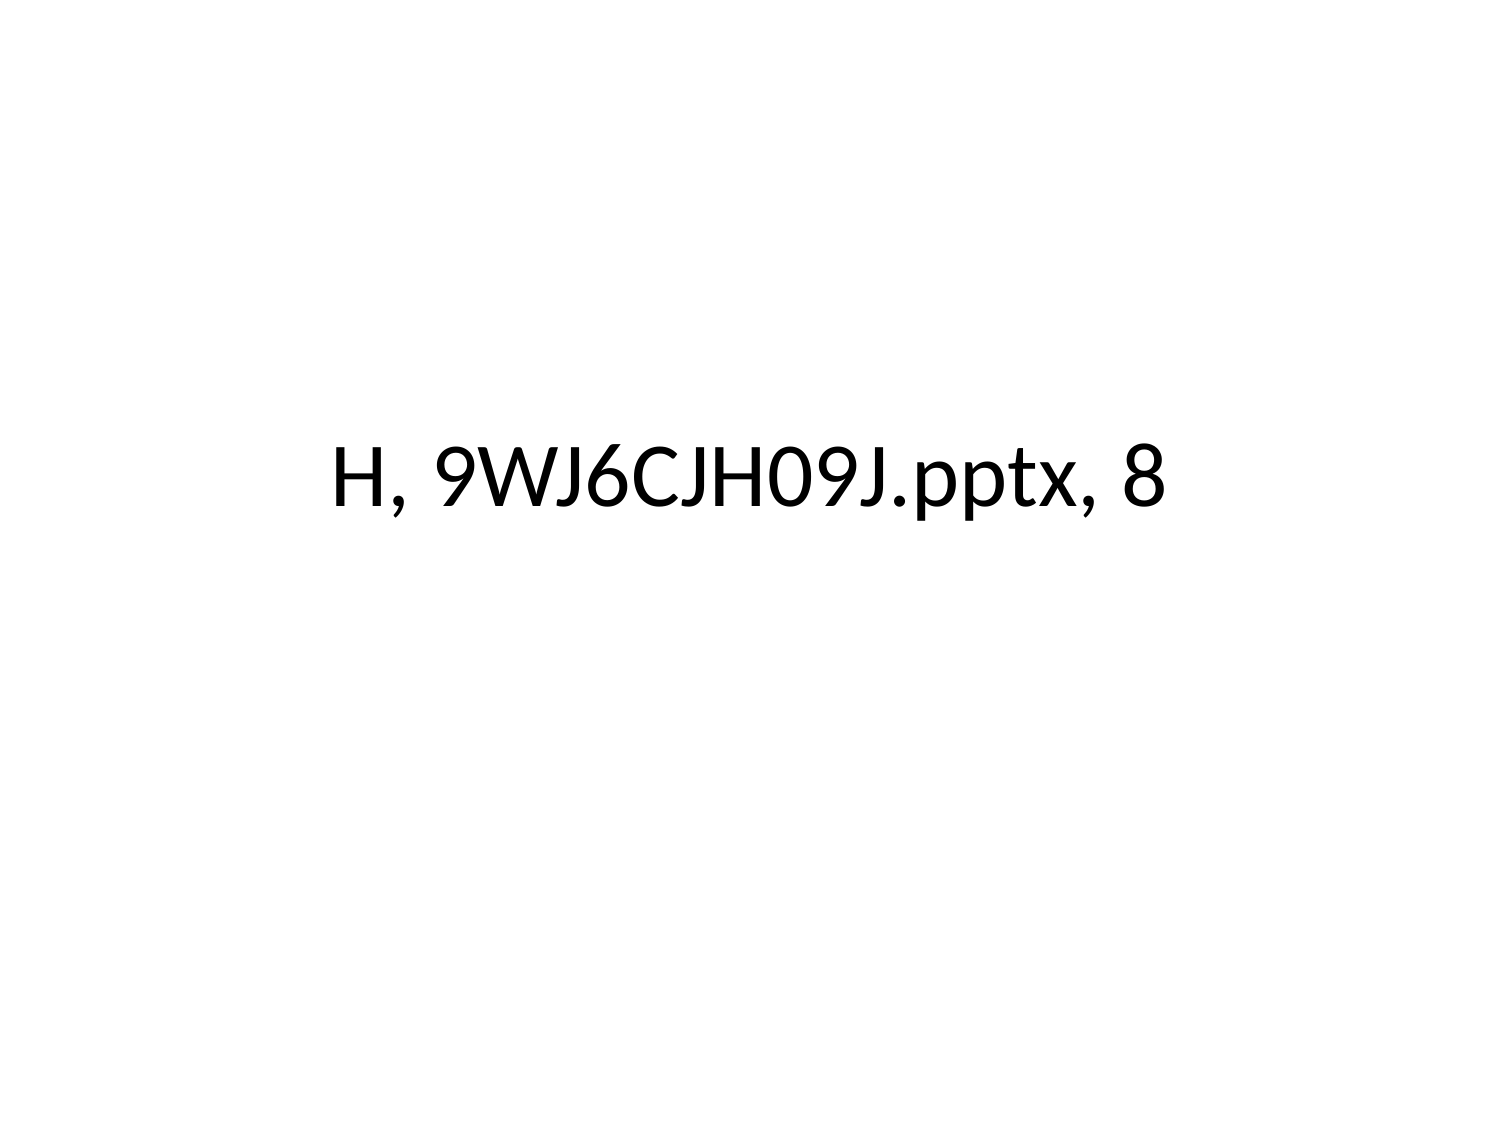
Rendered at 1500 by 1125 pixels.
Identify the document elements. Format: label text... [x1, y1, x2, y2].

title H, 9WJ6CJH09J.pptx, 8 [112, 349, 1388, 591]
